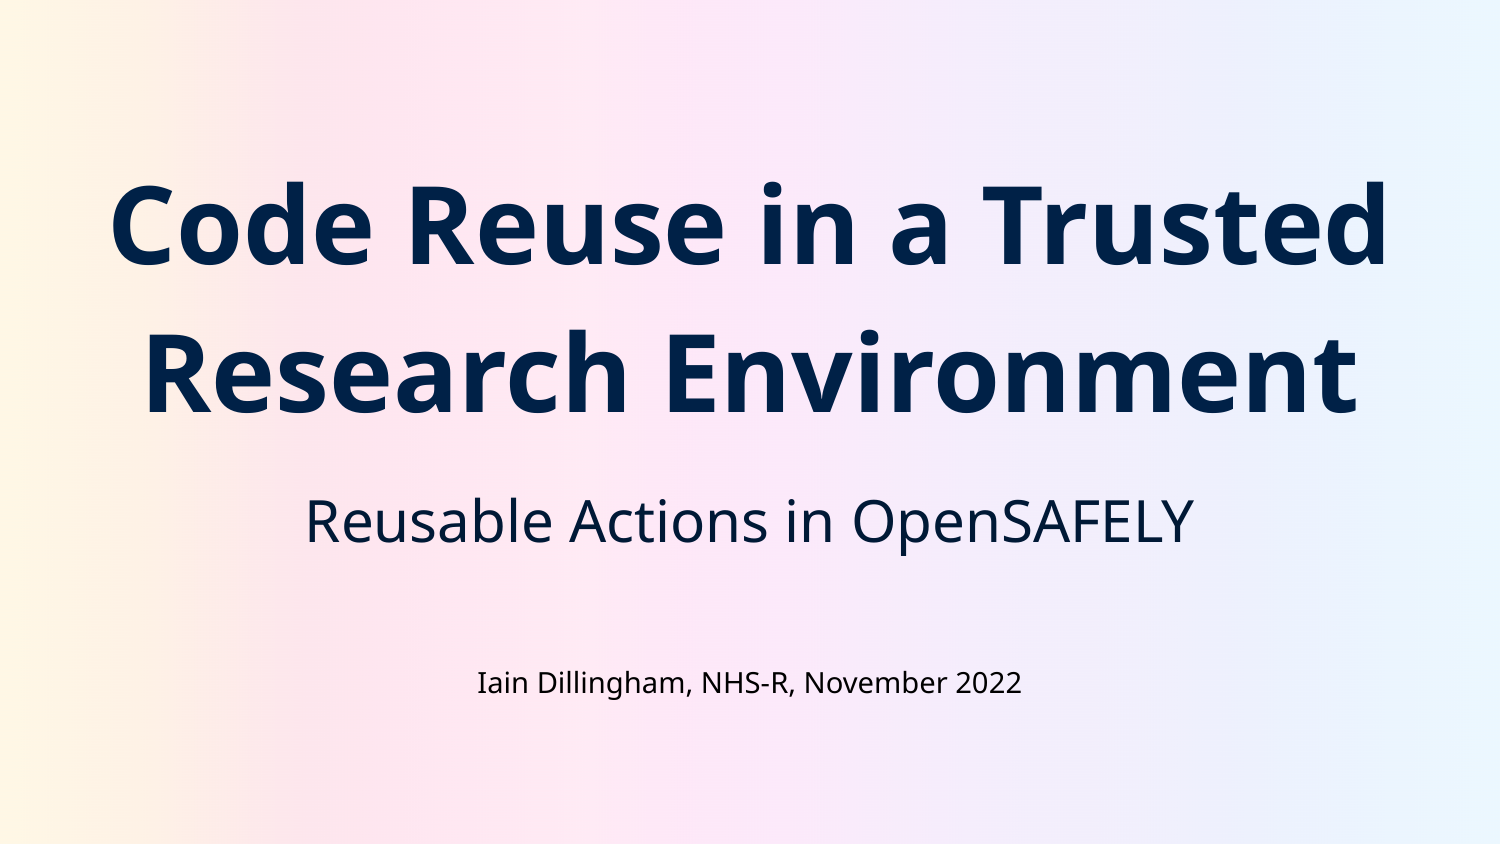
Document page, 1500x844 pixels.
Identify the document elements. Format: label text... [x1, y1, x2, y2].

subtitle Reusable Actions in OpenSAFELY [51, 464, 1449, 595]
picture [0, 0, 1500, 844]
text_box Iain Dillingham, NHS-R, November 2022 [284, 649, 1216, 715]
title Code Reuse in a Trusted Research Environment [51, 122, 1449, 459]
